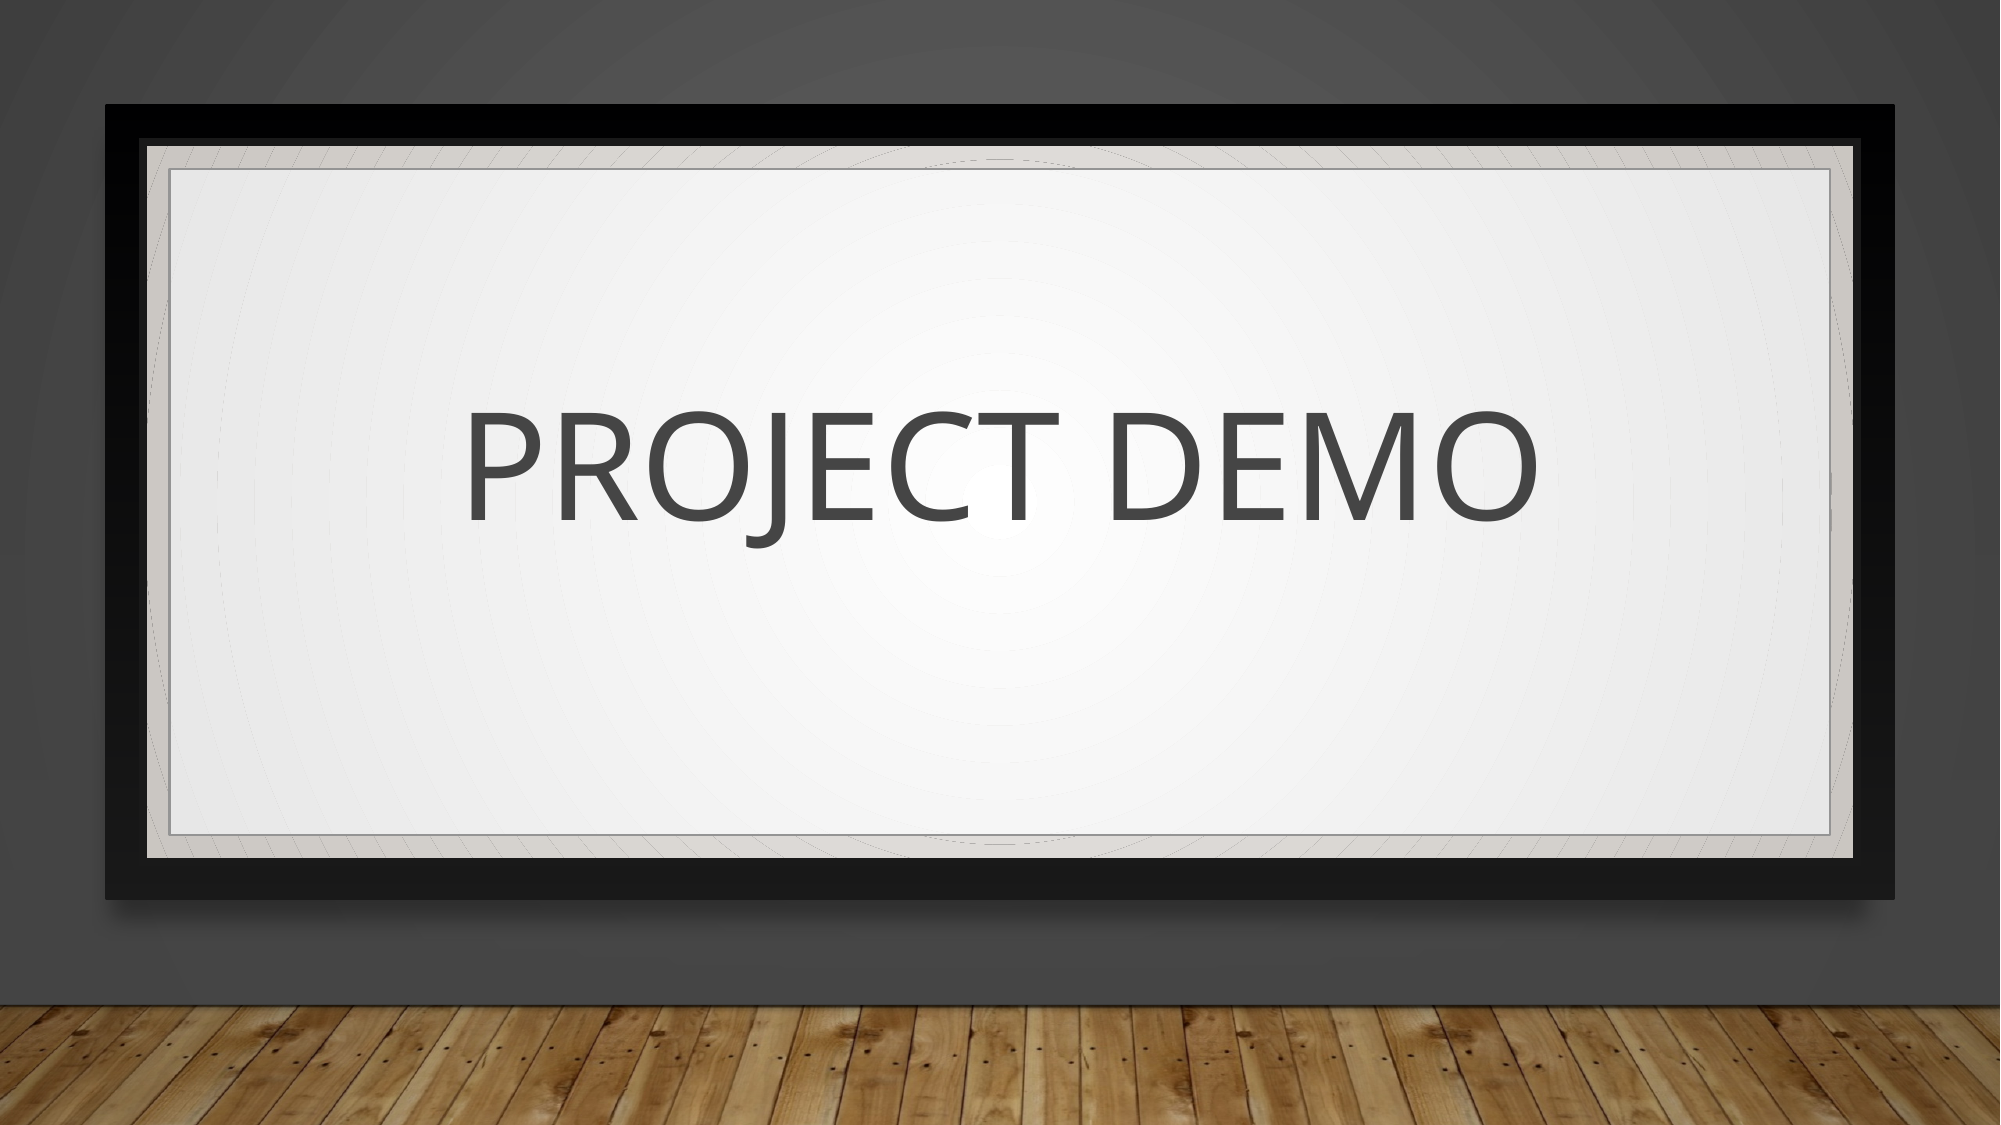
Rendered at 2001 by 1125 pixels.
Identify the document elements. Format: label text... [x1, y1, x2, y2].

text_box [0, 0, 2000, 330]
text_box [168, 168, 1831, 836]
picture [0, 1006, 2000, 1125]
title Project Demo [255, 259, 1749, 677]
text_box [142, 141, 1858, 863]
text_box [105, 104, 1895, 900]
text_box [0, 330, 2000, 1004]
